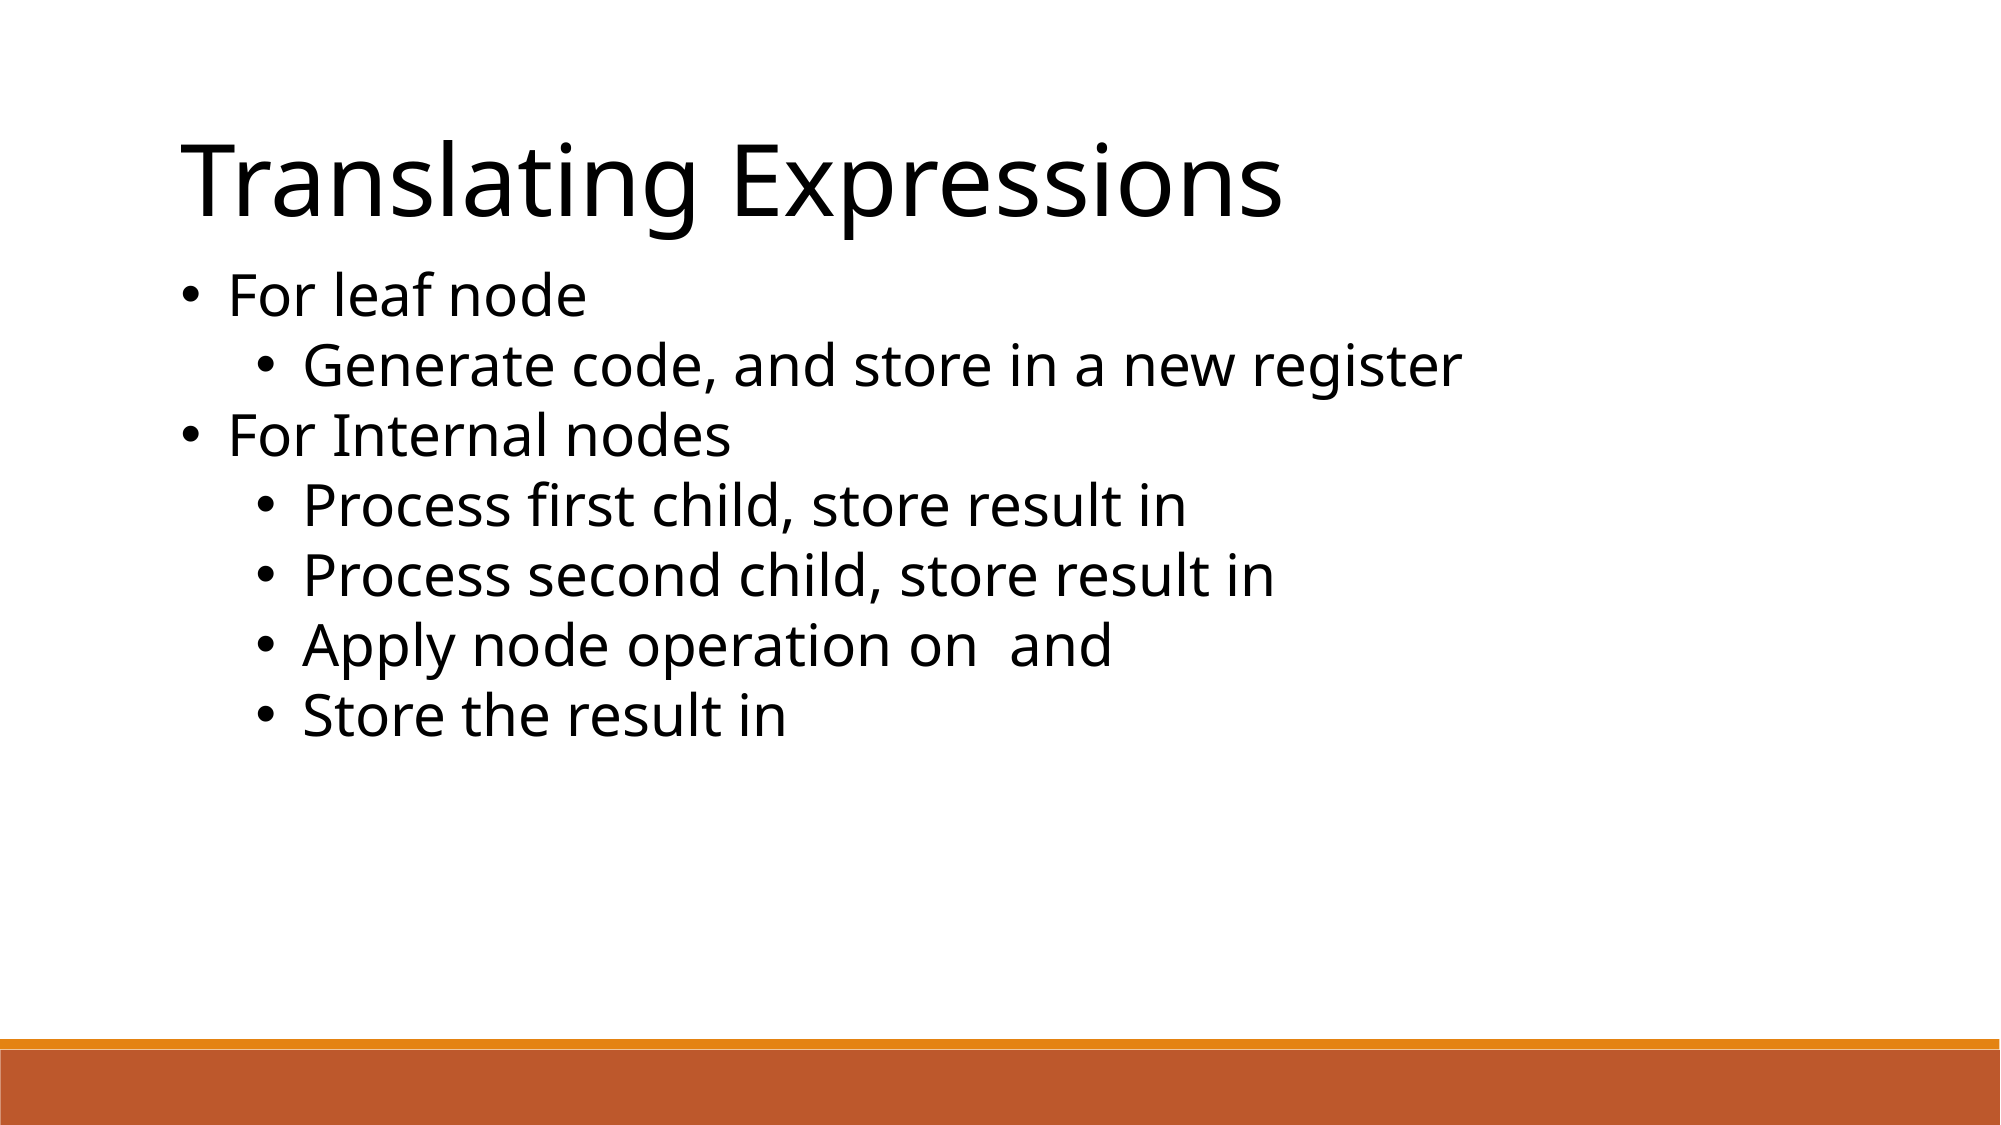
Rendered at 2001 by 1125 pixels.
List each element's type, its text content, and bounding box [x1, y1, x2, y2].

text_box Translating Expressions [165, 109, 1829, 245]
